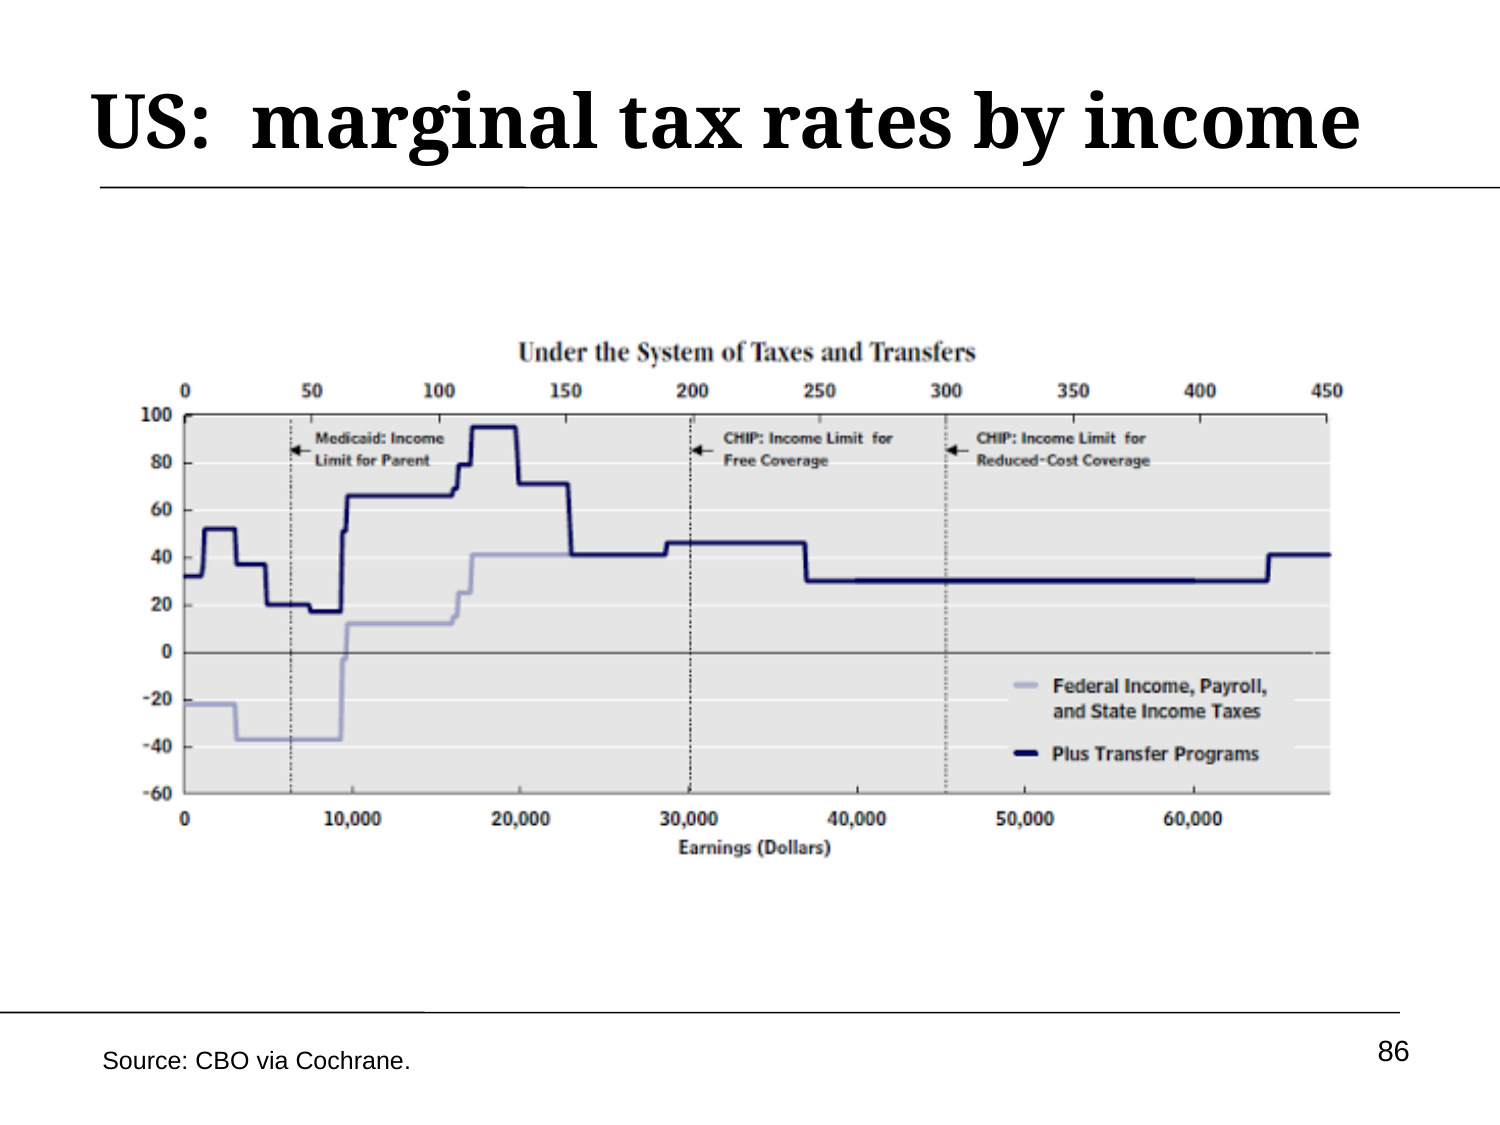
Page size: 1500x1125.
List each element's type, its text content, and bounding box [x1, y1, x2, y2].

text_box Source: CBO via Cochrane. [87, 1037, 1113, 1083]
slide_number 86 [1074, 1024, 1426, 1103]
picture [70, 324, 1376, 876]
title US: marginal tax rates by income [75, 50, 1425, 188]
